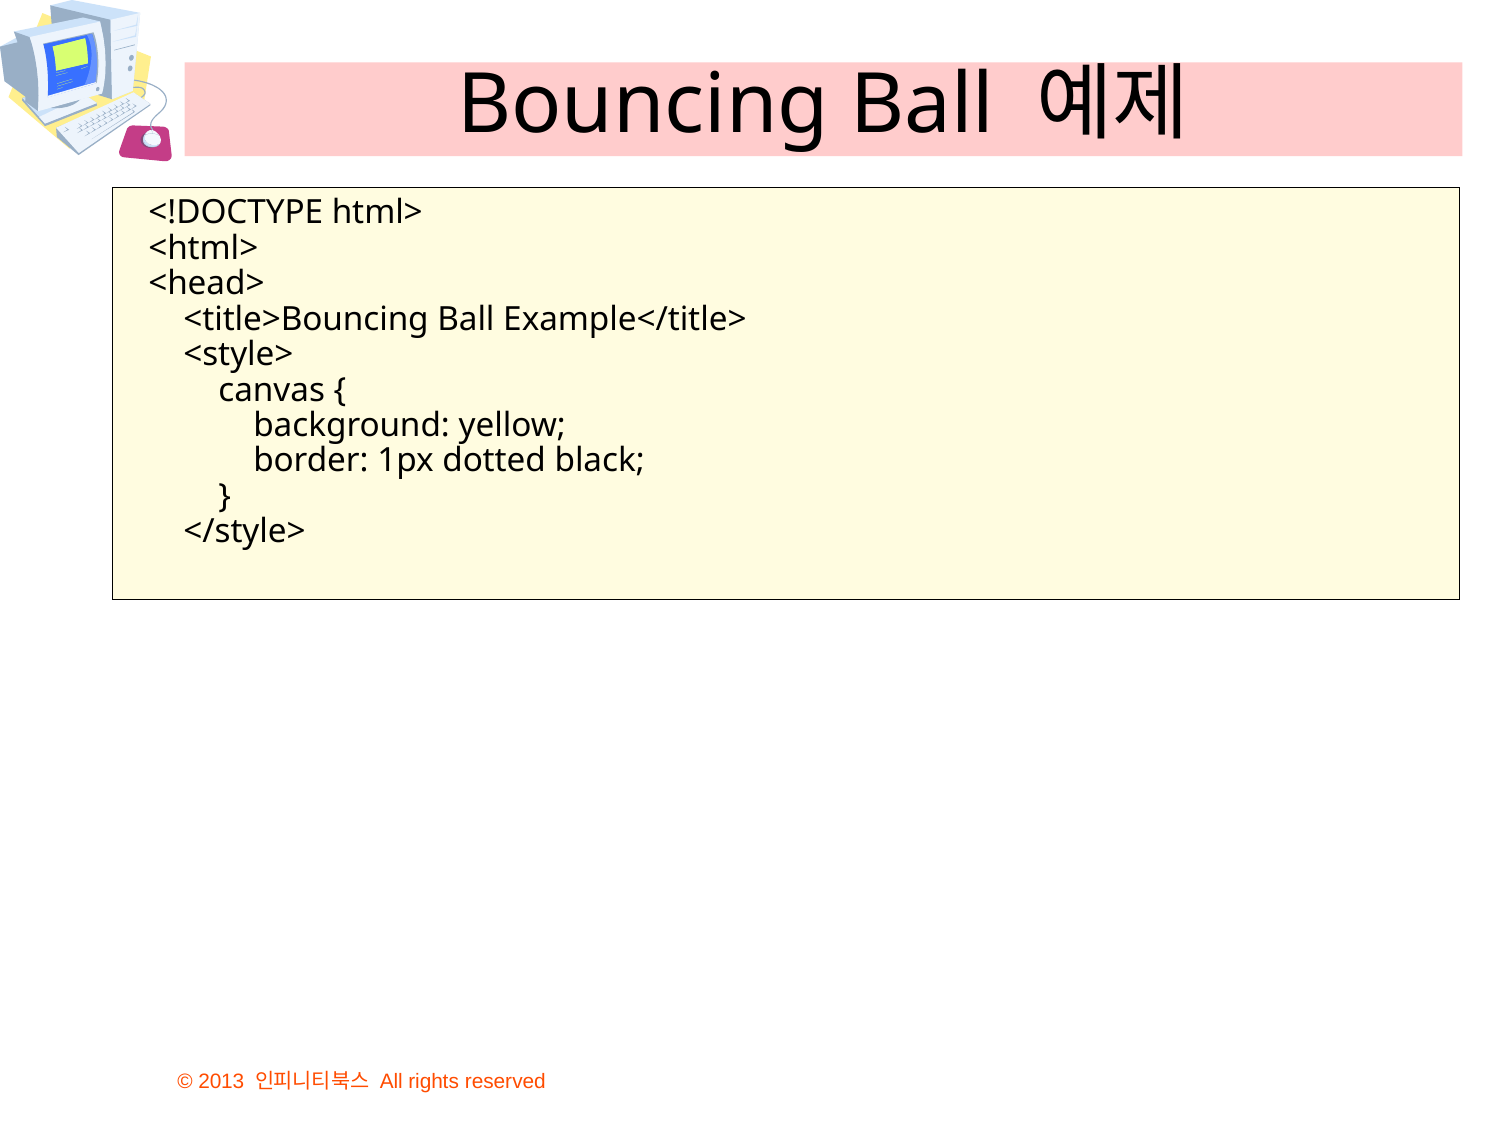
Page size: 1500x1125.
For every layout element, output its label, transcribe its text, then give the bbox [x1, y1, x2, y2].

text_box <!DOCTYPE html> <html> <head> <title>Bouncing Ball Example</title> <style> canvas { background: yellow; border: 1px dotted black; } </style> [112, 187, 1460, 600]
title Bouncing Ball 예제 [184, 62, 1463, 157]
